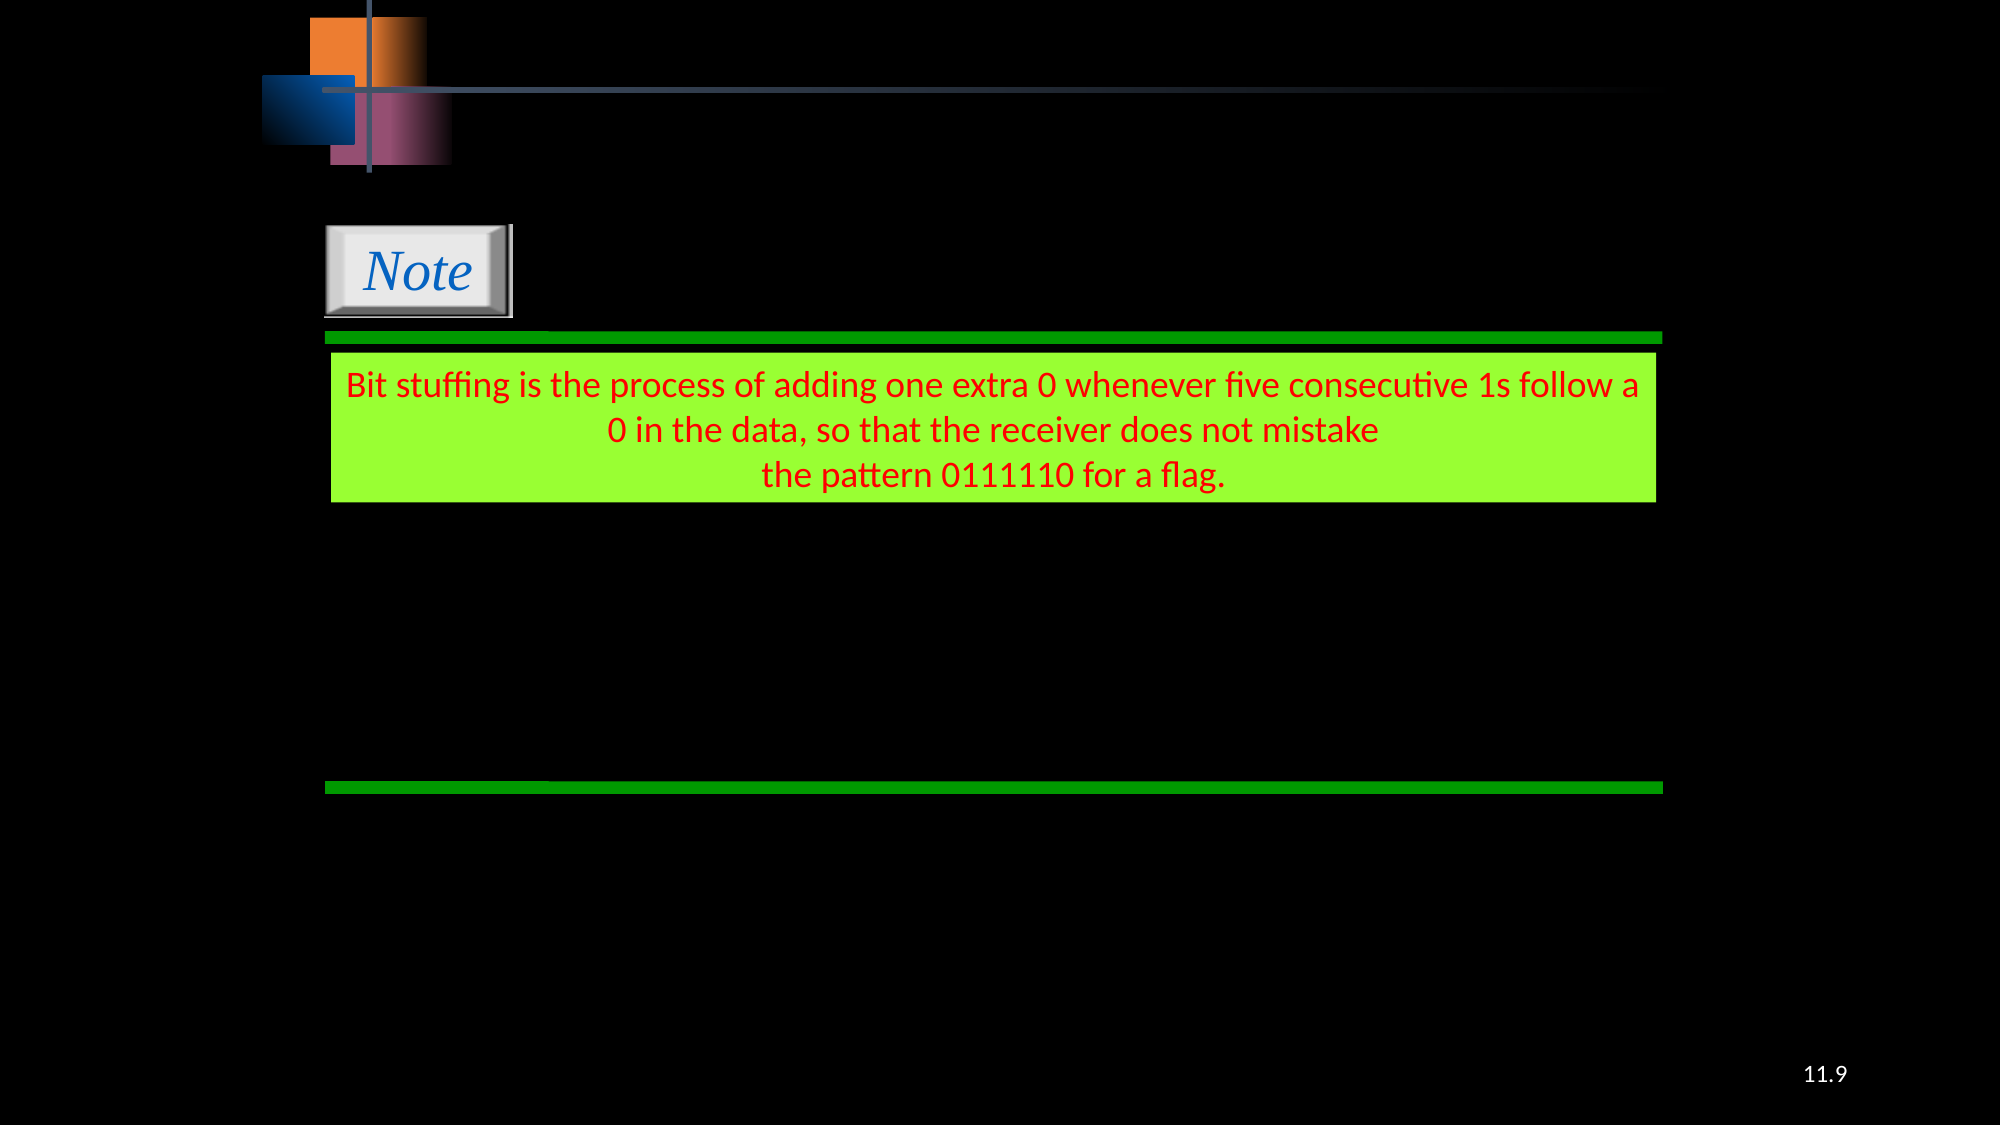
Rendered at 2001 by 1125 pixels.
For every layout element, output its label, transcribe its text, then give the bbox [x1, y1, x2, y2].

text_box [372, 17, 427, 86]
text_box [310, 17, 366, 86]
text_box [322, 87, 1673, 93]
slide_number 11.9 [1412, 1042, 1863, 1103]
text_box [366, 93, 372, 173]
text_box [330, 93, 366, 165]
text_box [391, 93, 452, 165]
text_box [372, 93, 391, 165]
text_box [324, 224, 513, 318]
text_box [366, 0, 372, 87]
text_box Bit stuffing is the process of adding one extra 0 whenever five consecutive 1s follow a 0 in the data, so that the receiver does not mistake the pattern 0111110 for a flag. [331, 352, 1657, 503]
text_box [262, 75, 355, 145]
